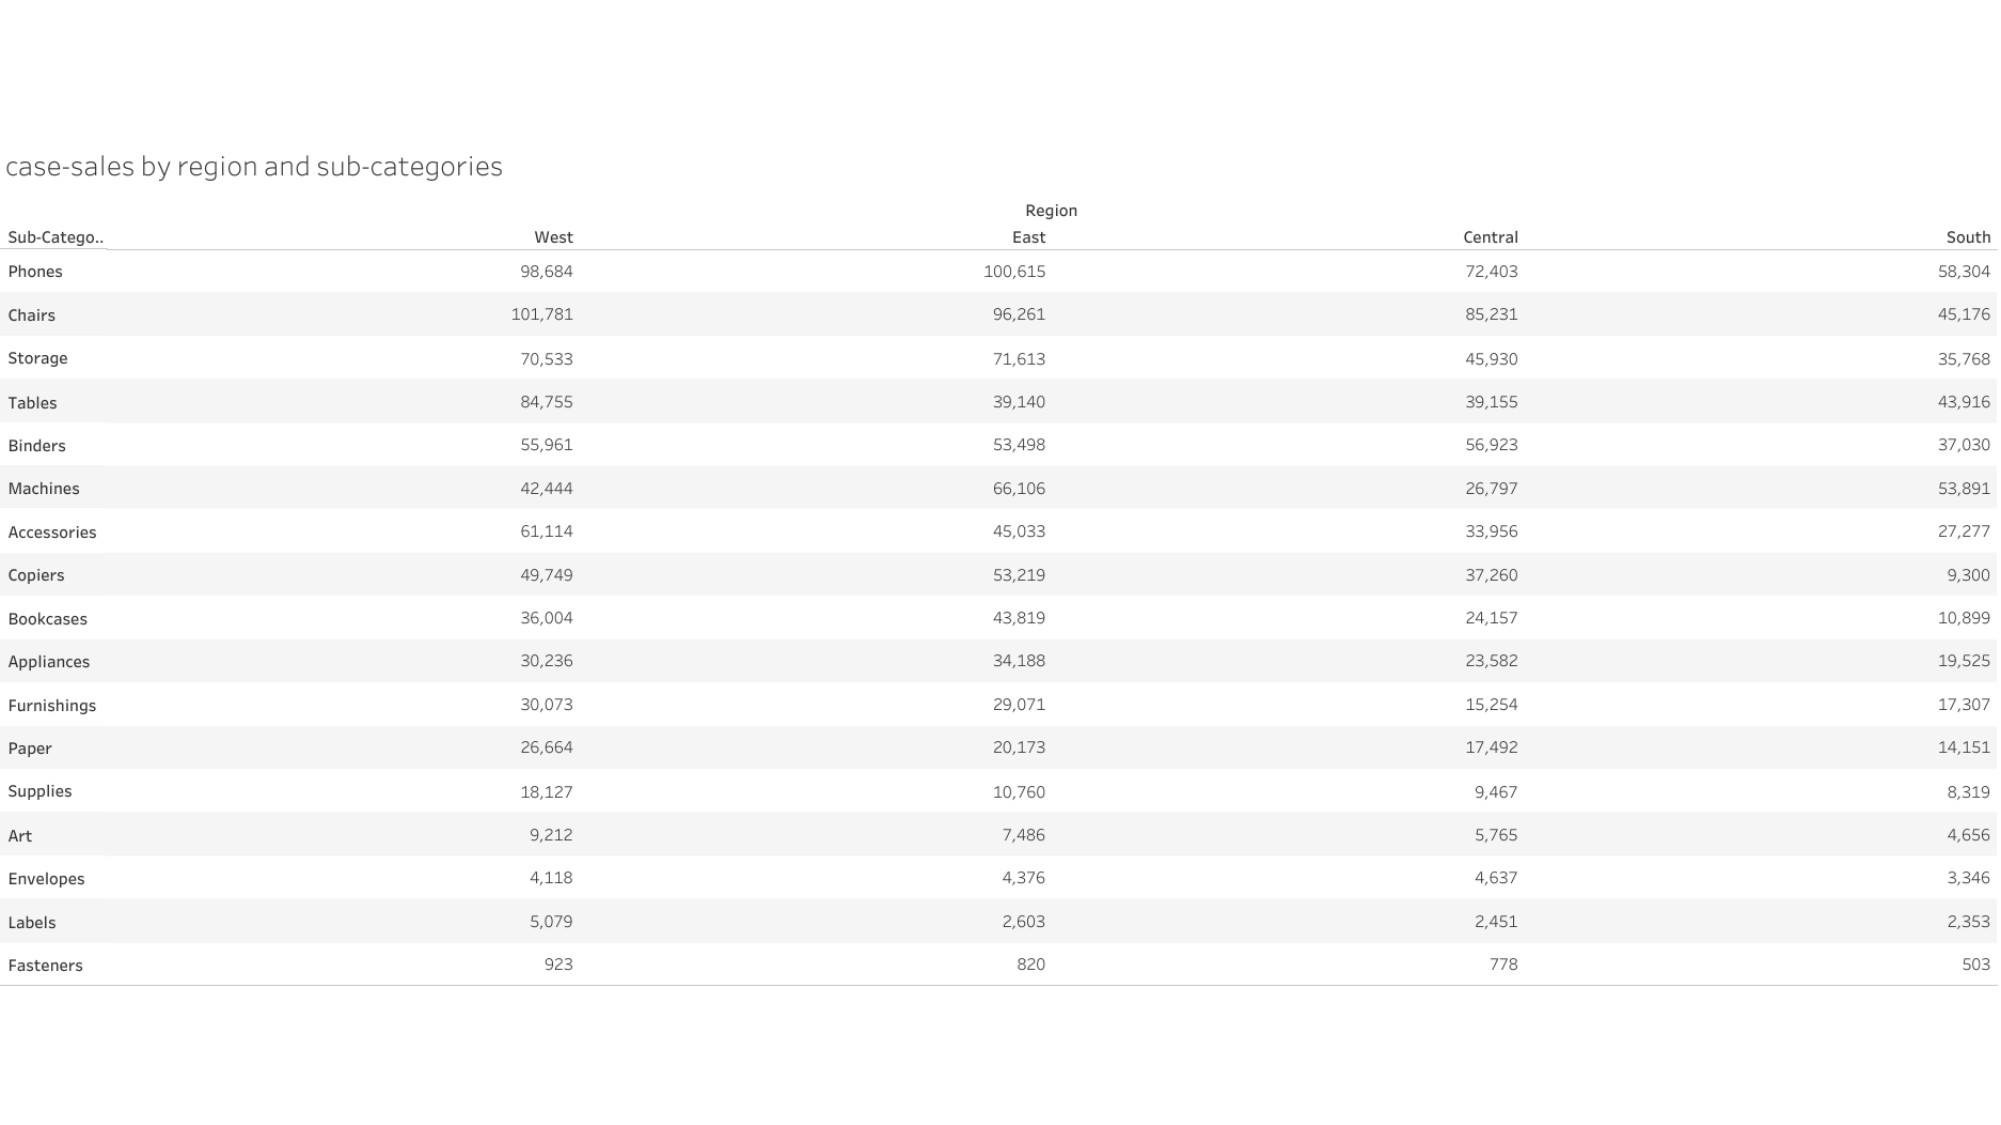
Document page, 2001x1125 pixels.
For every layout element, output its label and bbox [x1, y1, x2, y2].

picture [0, 138, 2000, 987]
